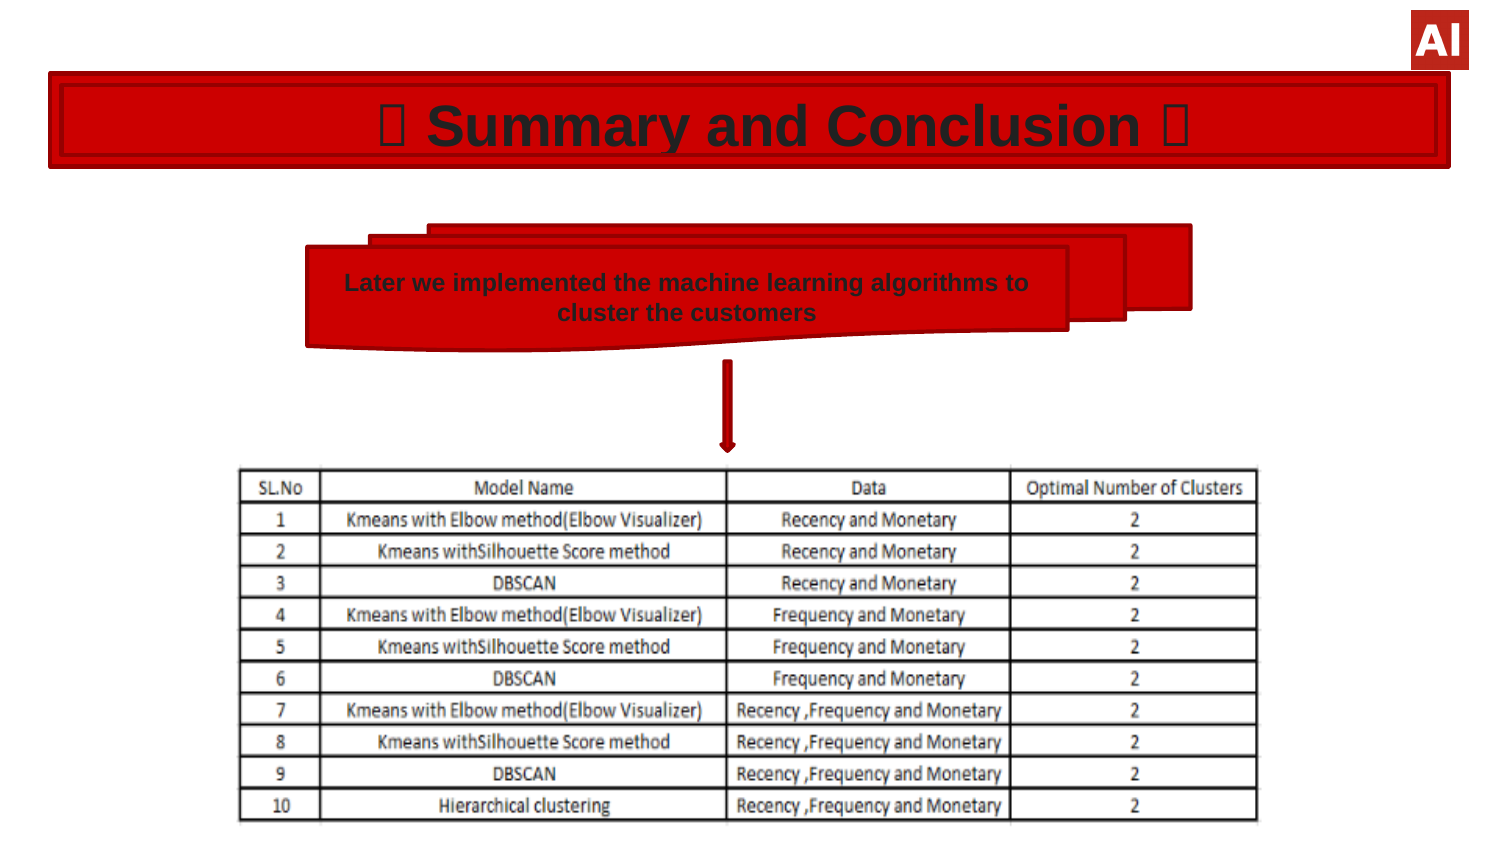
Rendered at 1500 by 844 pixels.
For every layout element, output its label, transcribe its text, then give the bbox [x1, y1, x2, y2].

picture [234, 461, 1266, 832]
text_box [719, 359, 736, 453]
title  Summary and Conclusion  [64, 87, 1434, 153]
text_box Later we implemented the machine learning algorithms to cluster the customers [305, 223, 1193, 353]
text_box [48, 71, 1450, 169]
picture [1411, 10, 1469, 70]
